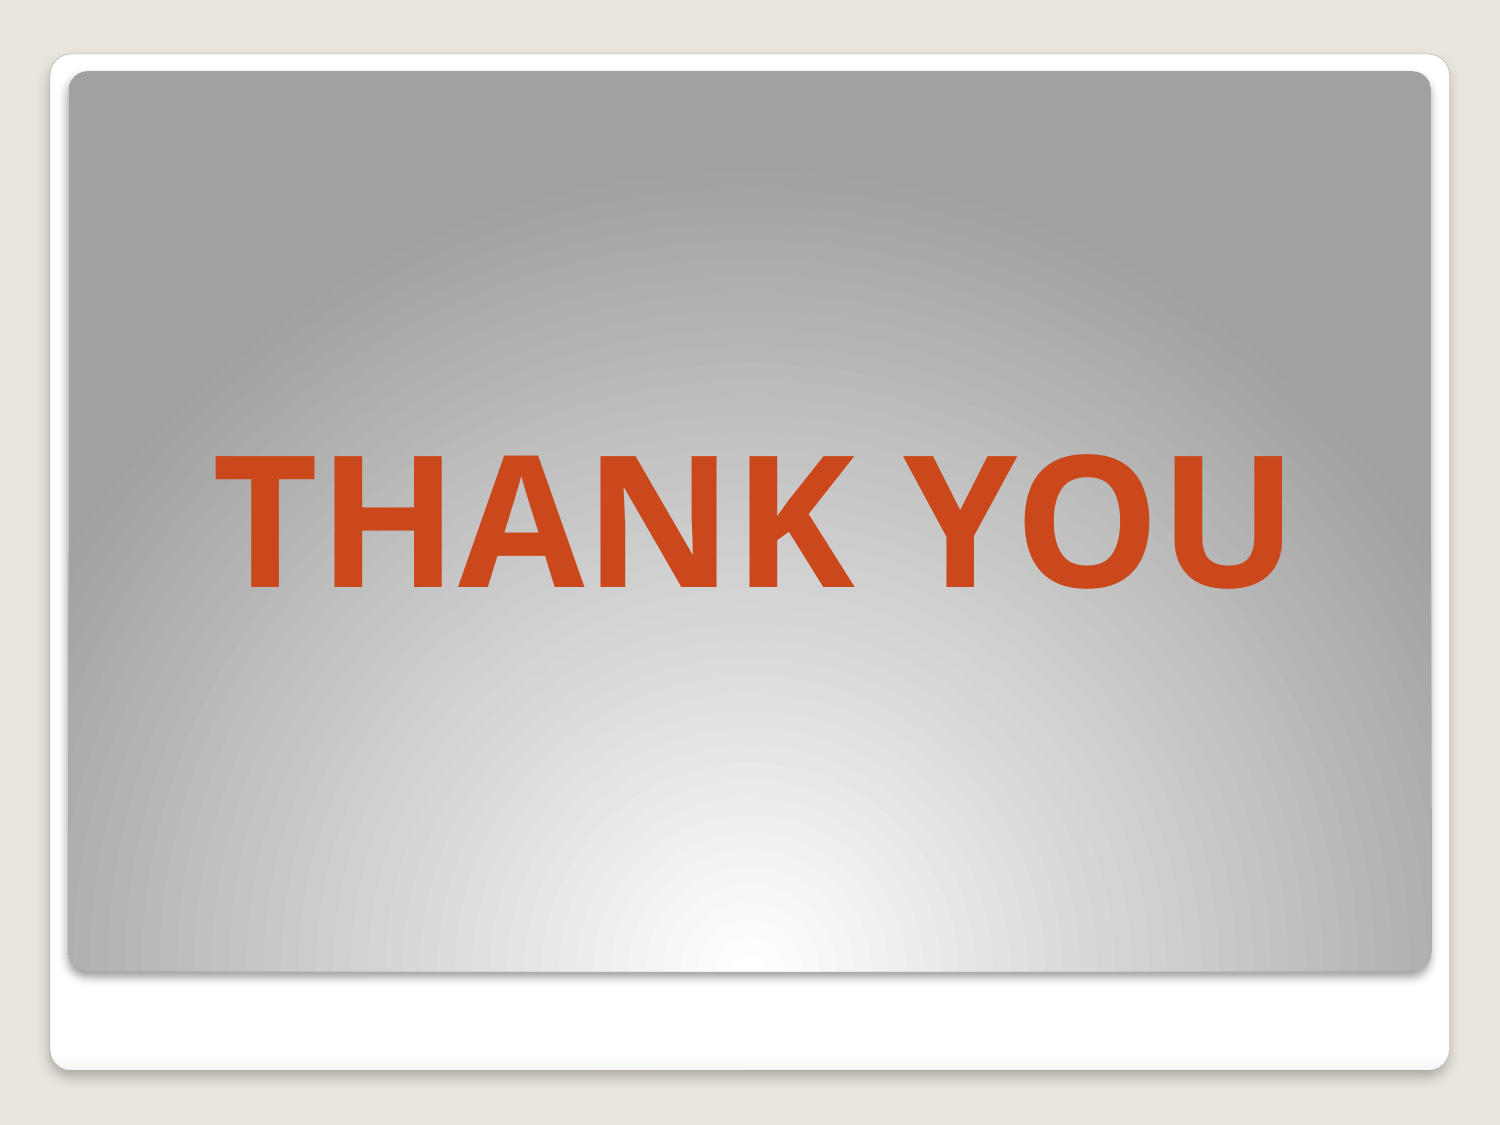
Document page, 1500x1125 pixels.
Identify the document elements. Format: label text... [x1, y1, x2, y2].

text_box Thank you [196, 397, 1314, 632]
